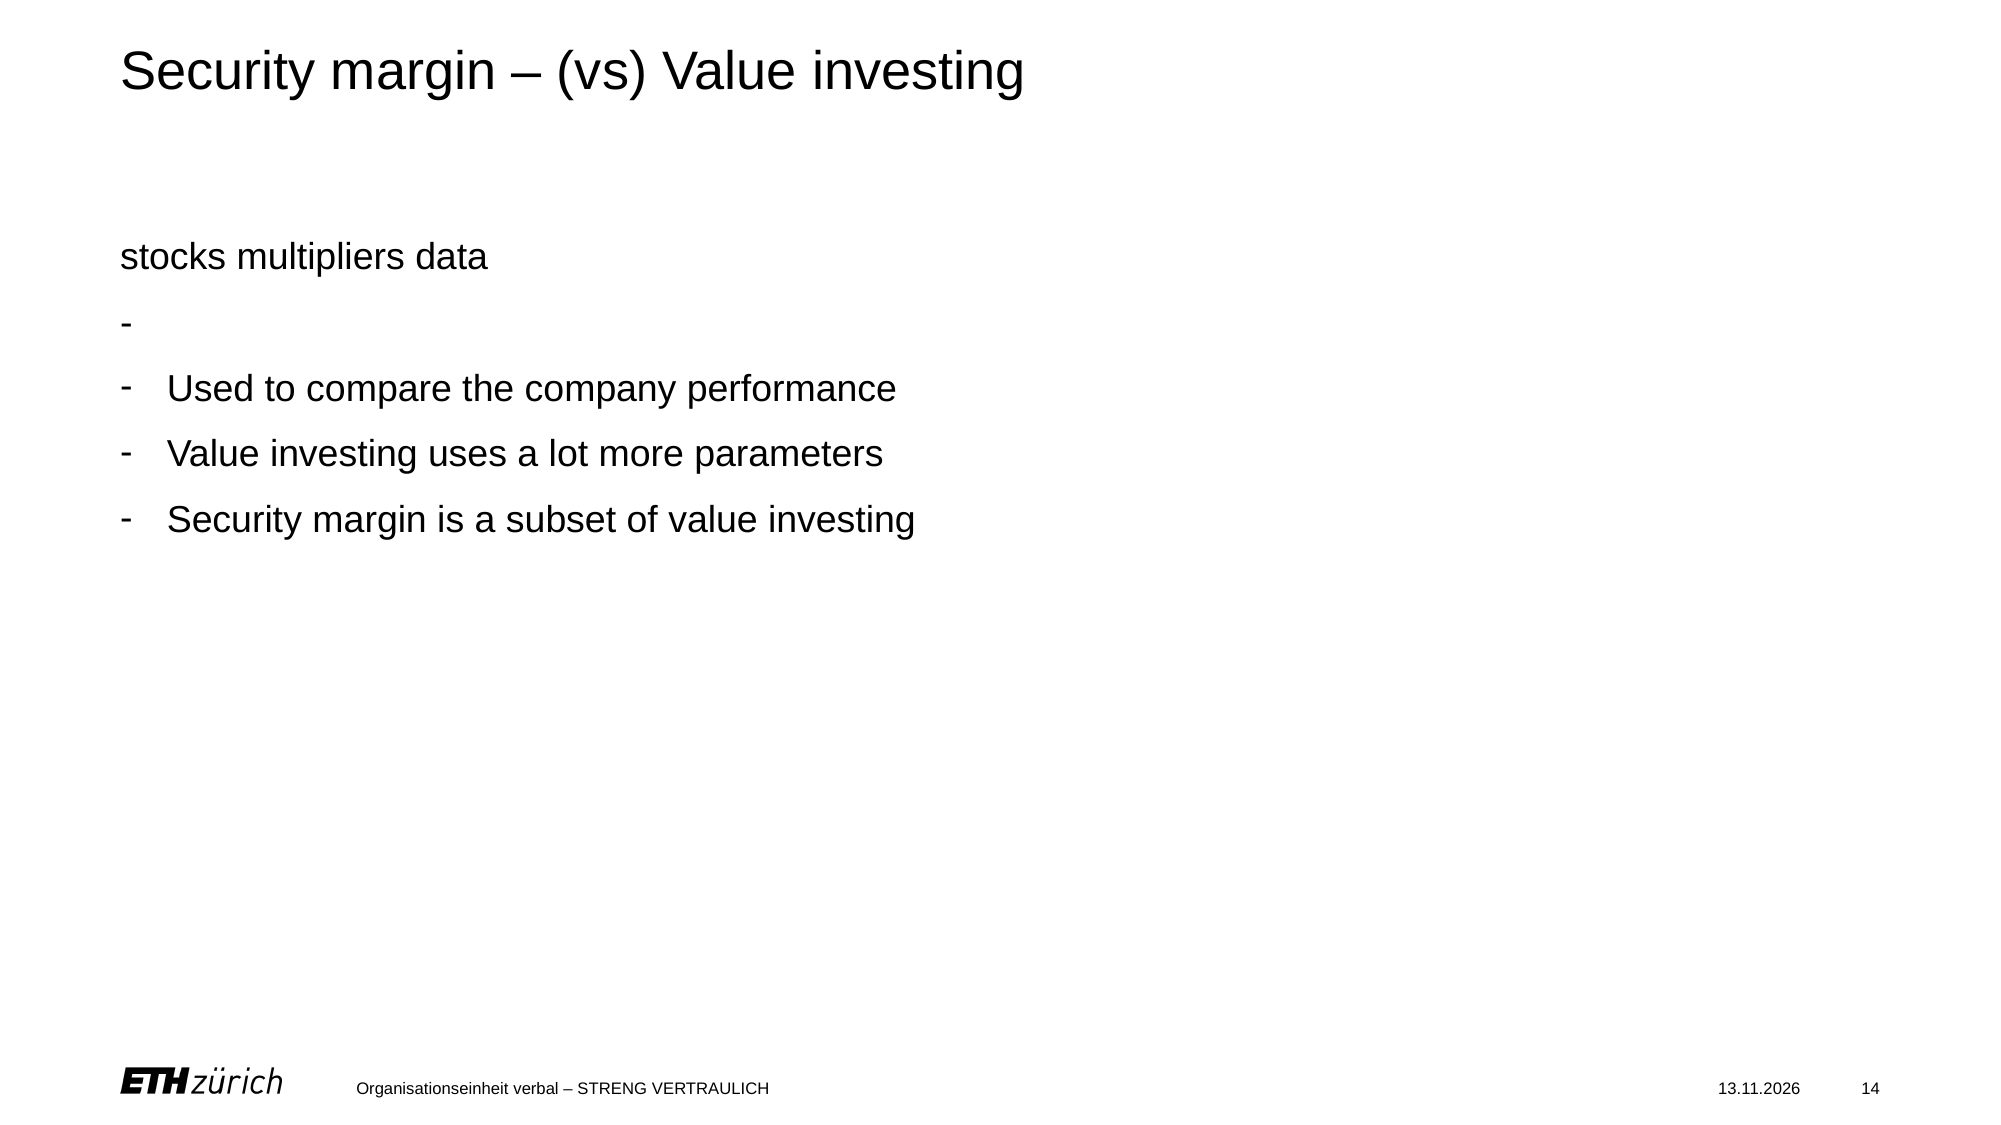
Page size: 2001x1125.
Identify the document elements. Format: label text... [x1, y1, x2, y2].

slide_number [1718, 1069, 1819, 1106]
slide_number 14 [1827, 1069, 1880, 1106]
picture [120, 1067, 282, 1094]
list stocks multipliers data - Used to compare the company performance Value investing uses a lot more parameters Security margin is a subset of value investing [120, 231, 1880, 1000]
footer Organisationseinheit verbal – STRENG VERTRAULICH [356, 1069, 1538, 1106]
title Security margin – (vs) Value investing [120, 42, 1880, 191]
